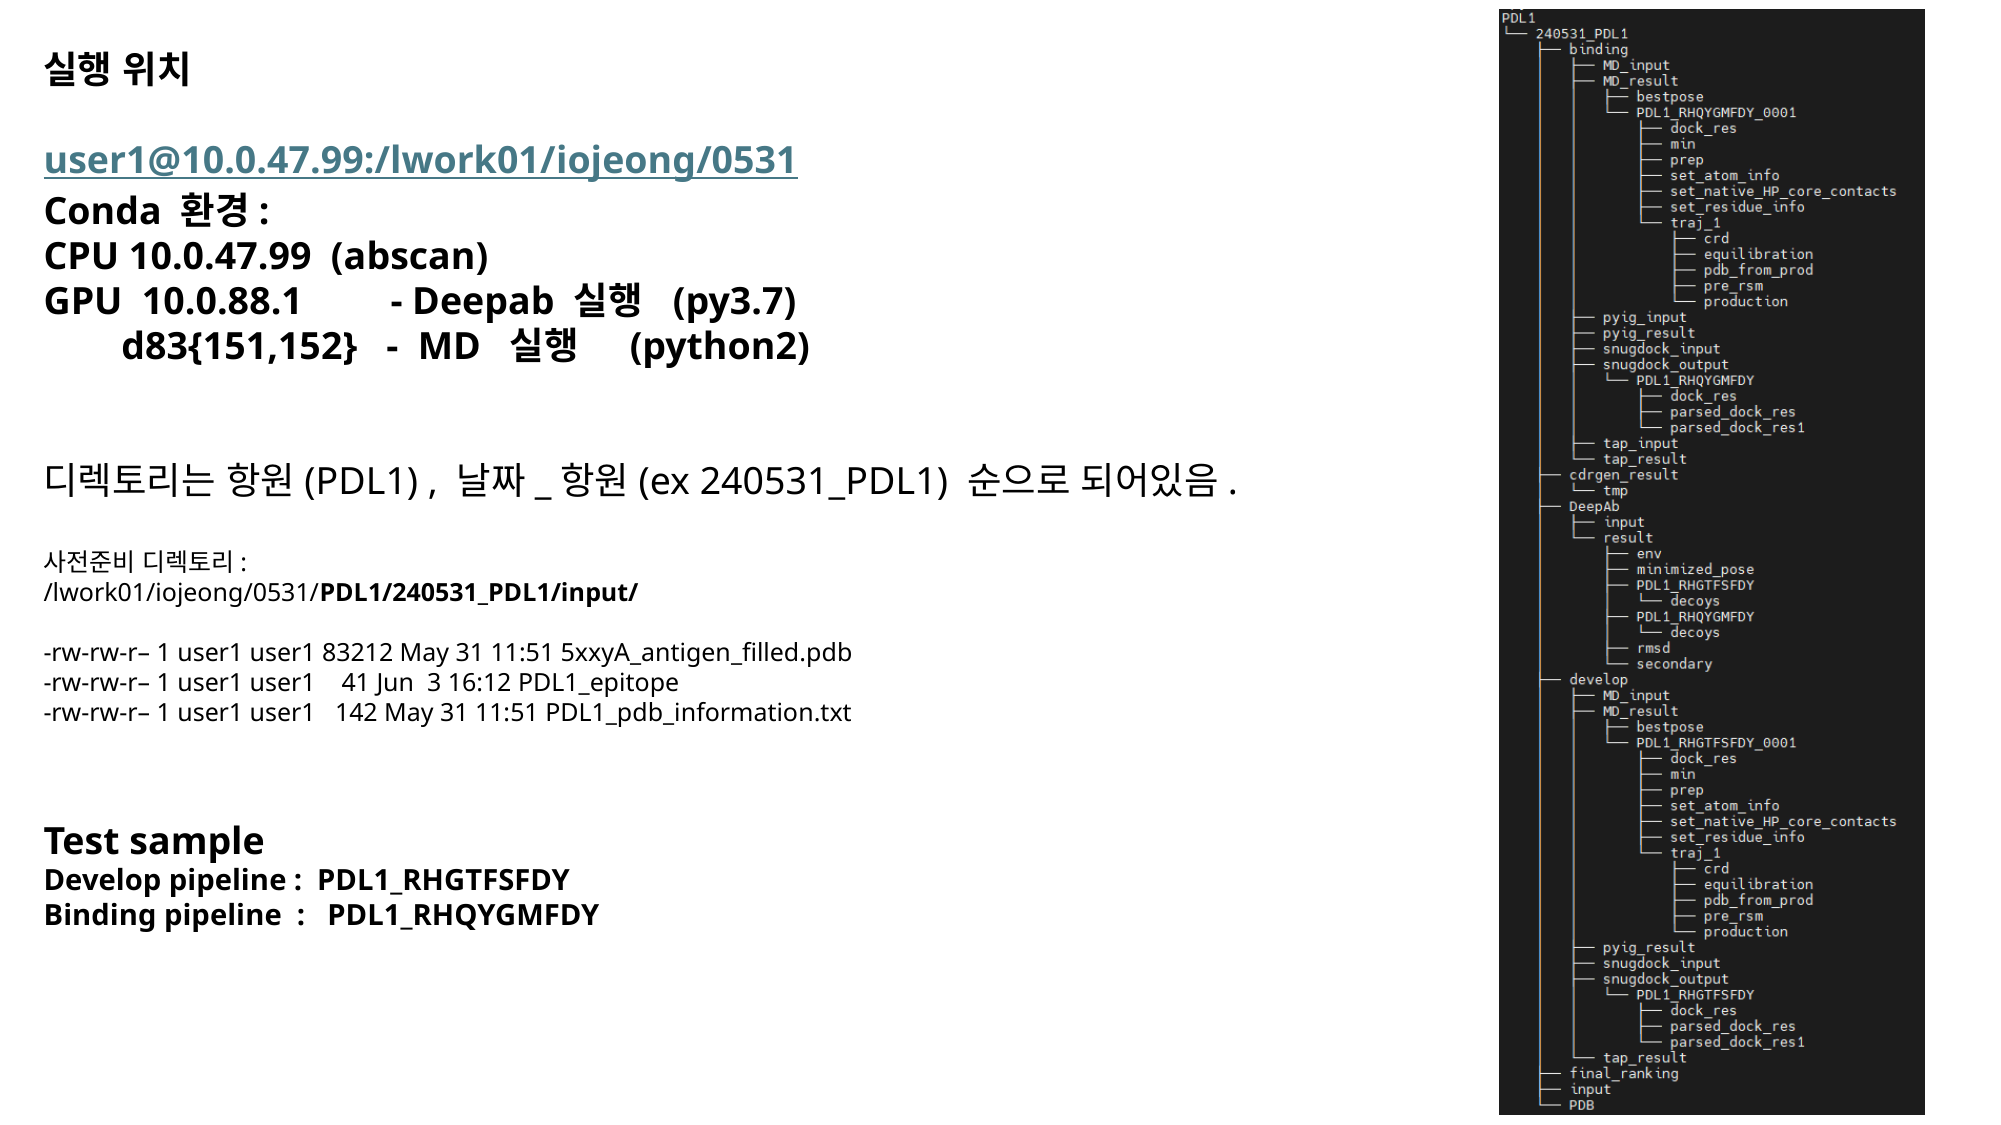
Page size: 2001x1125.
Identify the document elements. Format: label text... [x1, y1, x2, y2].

picture [1499, 9, 1926, 1116]
text_box 실행 위치 user1@10.0.47.99:/lwork01/iojeong/0531 Conda 환경: CPU 10.0.47.99 (abscan) GPU 10.0.88.1 - Deepab 실행 (py3.7) d83{151,152} - MD 실행 (python2) 디렉토리는 항원(PDL1) , 날짜_항원(ex 240531_PDL1) 순으로 되어있음. 사전준비 디렉토리: /lwork01/iojeong/0531/PDL1/240531_PDL1/input/ -rw-rw-r– 1 user1 user1 83212 May 31 11:51 5xxyA_antigen_filled.pdb -rw-rw-r– 1 user1 user1 41 Jun 3 16:12 PDL1_epitope -rw-rw-r– 1 user1 user1 142 May 31 11:51 PDL1_pdb_information.txt Test sample Develop pipeline : PDL1_RHGTFSFDY Binding pipeline : PDL1_RHQYGMFDY [28, 38, 1499, 984]
